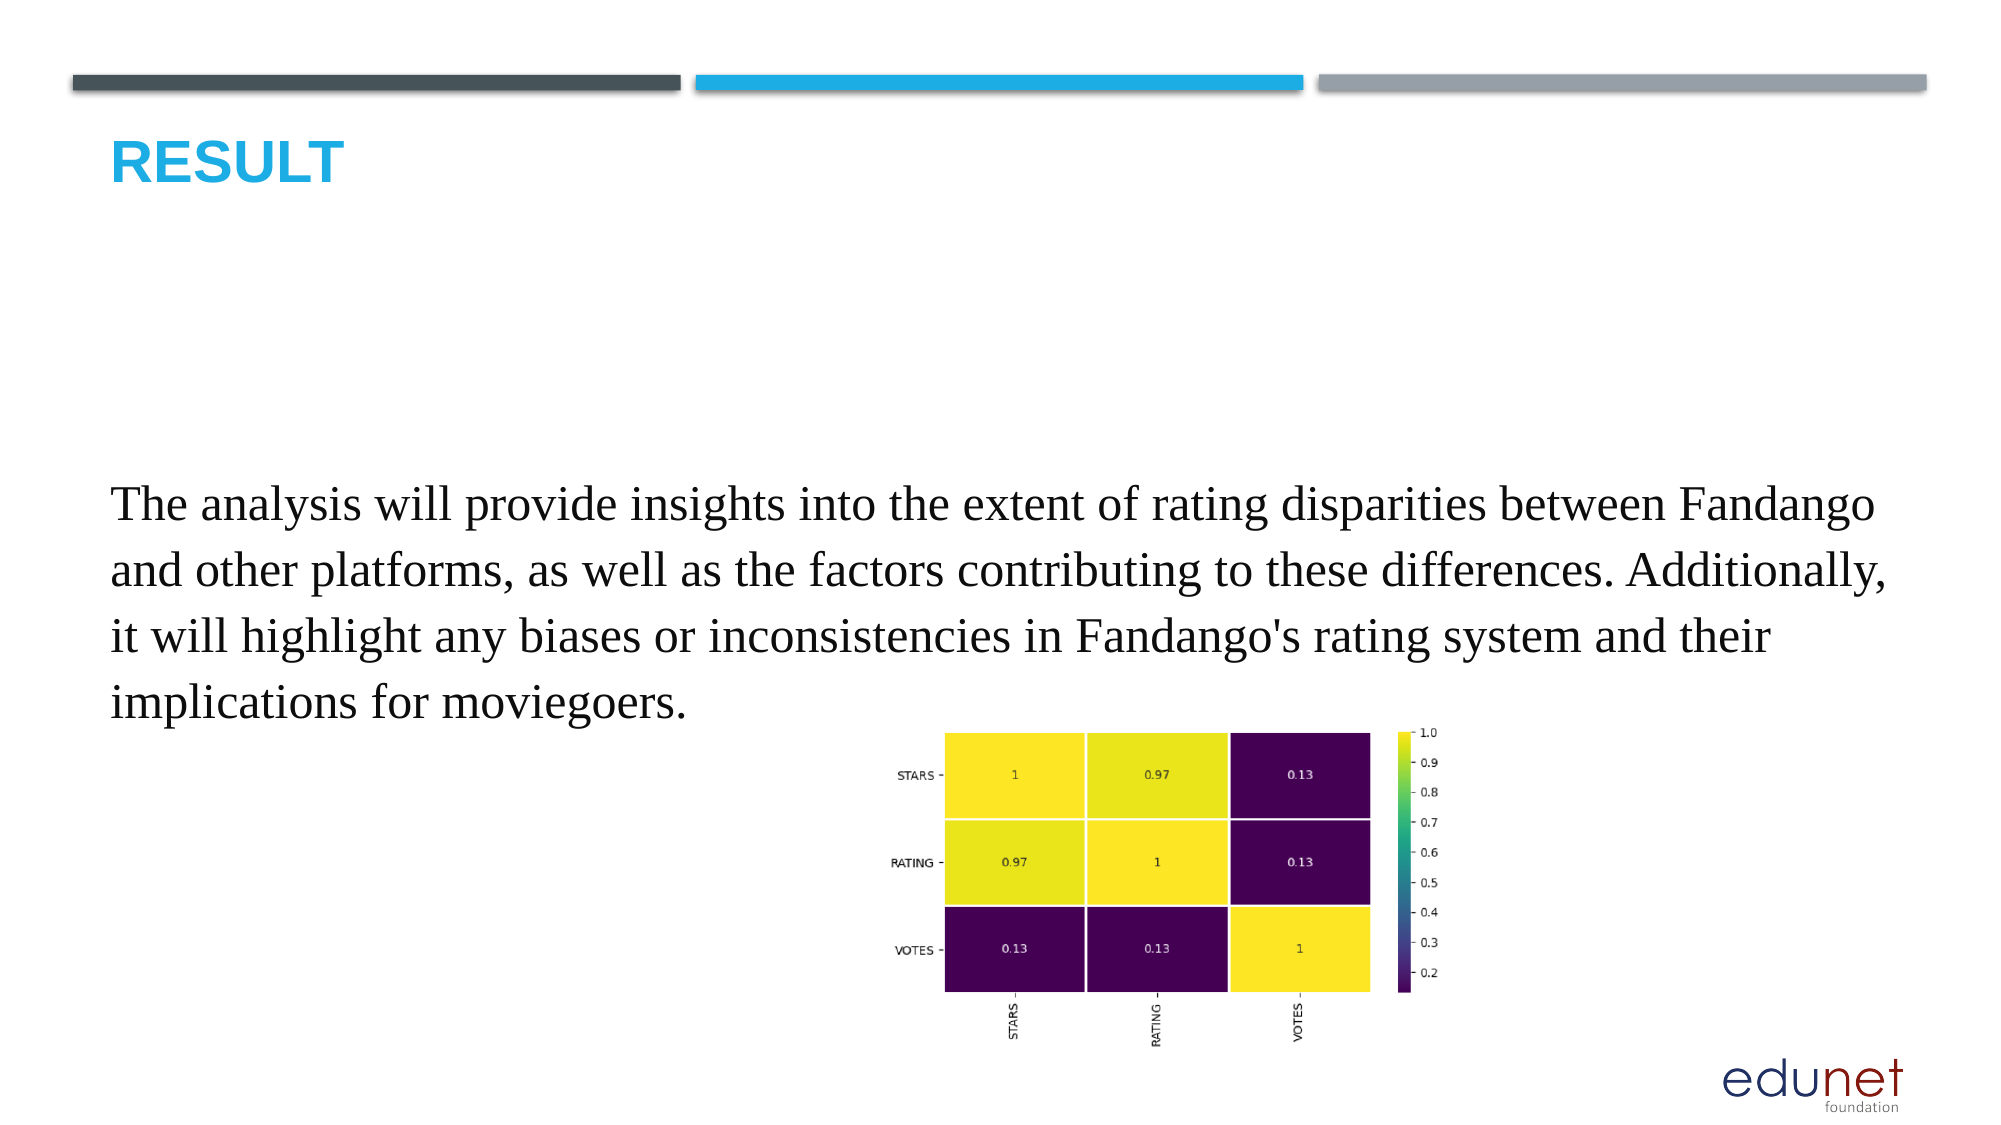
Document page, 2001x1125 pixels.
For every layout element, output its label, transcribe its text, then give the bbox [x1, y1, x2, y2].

title Result [95, 115, 1905, 203]
picture [883, 710, 1454, 1053]
picture [1719, 1056, 1905, 1116]
list The analysis will provide insights into the extent of rating disparities between Fandango and other platforms, as well as the factors contributing to these differences. Additionally, it will highlight any biases or inconsistencies in Fandango's rating system and their implications for moviegoers. [95, 213, 1905, 981]
